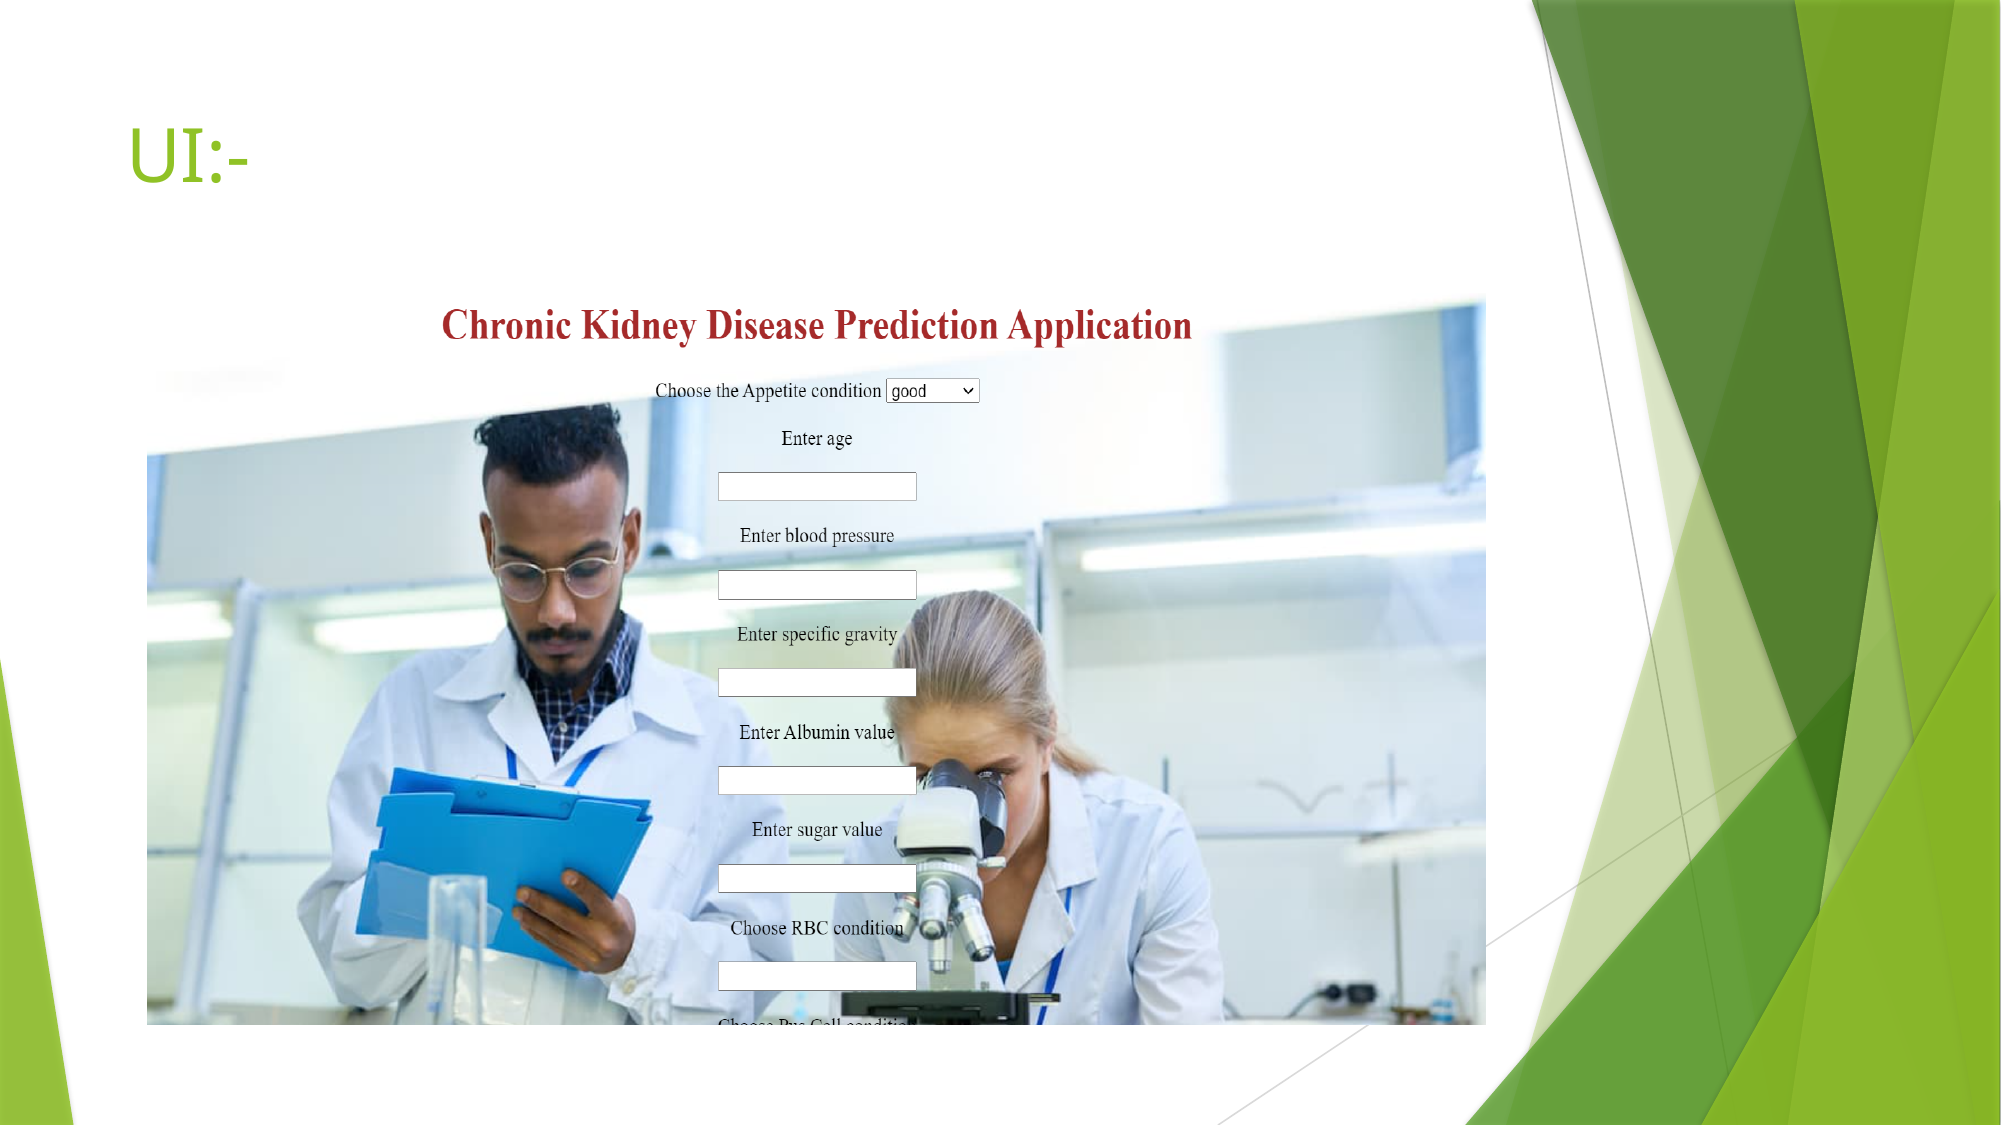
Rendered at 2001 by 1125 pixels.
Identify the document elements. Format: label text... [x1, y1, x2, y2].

title UI:- [111, 99, 1522, 317]
picture [146, 293, 1486, 1026]
